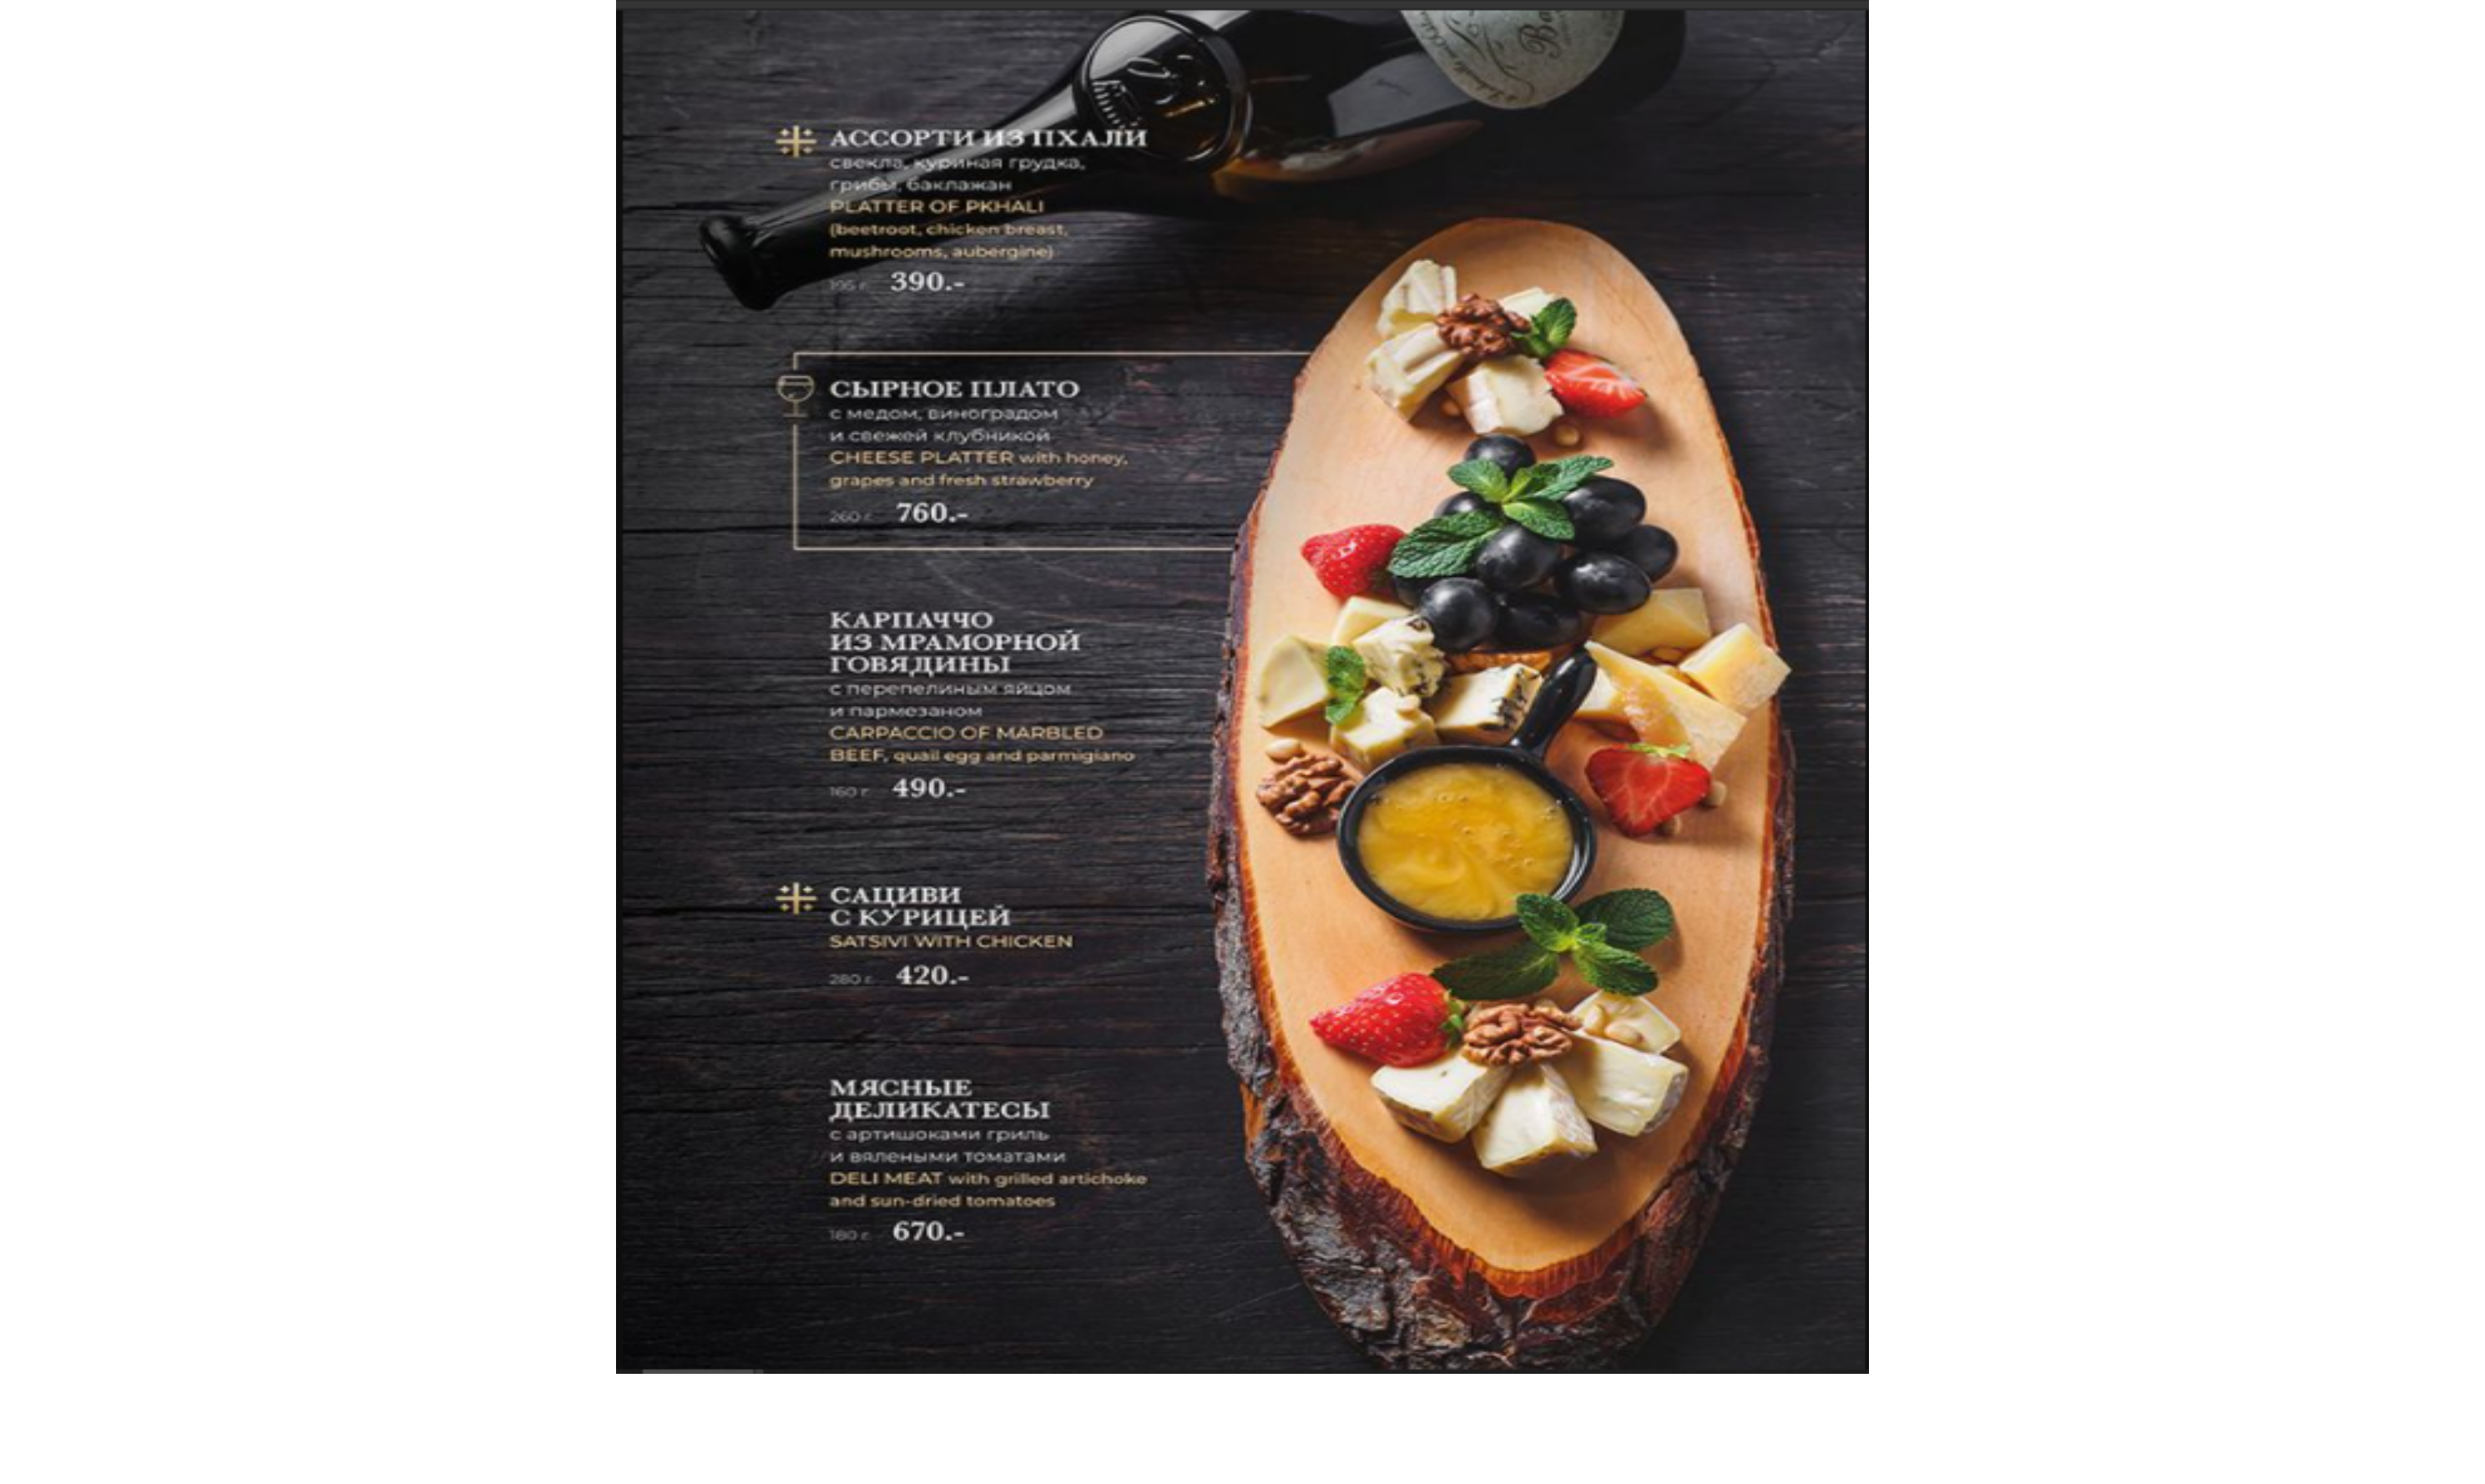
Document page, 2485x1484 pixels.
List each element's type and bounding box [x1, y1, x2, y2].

picture [616, 0, 1869, 1374]
